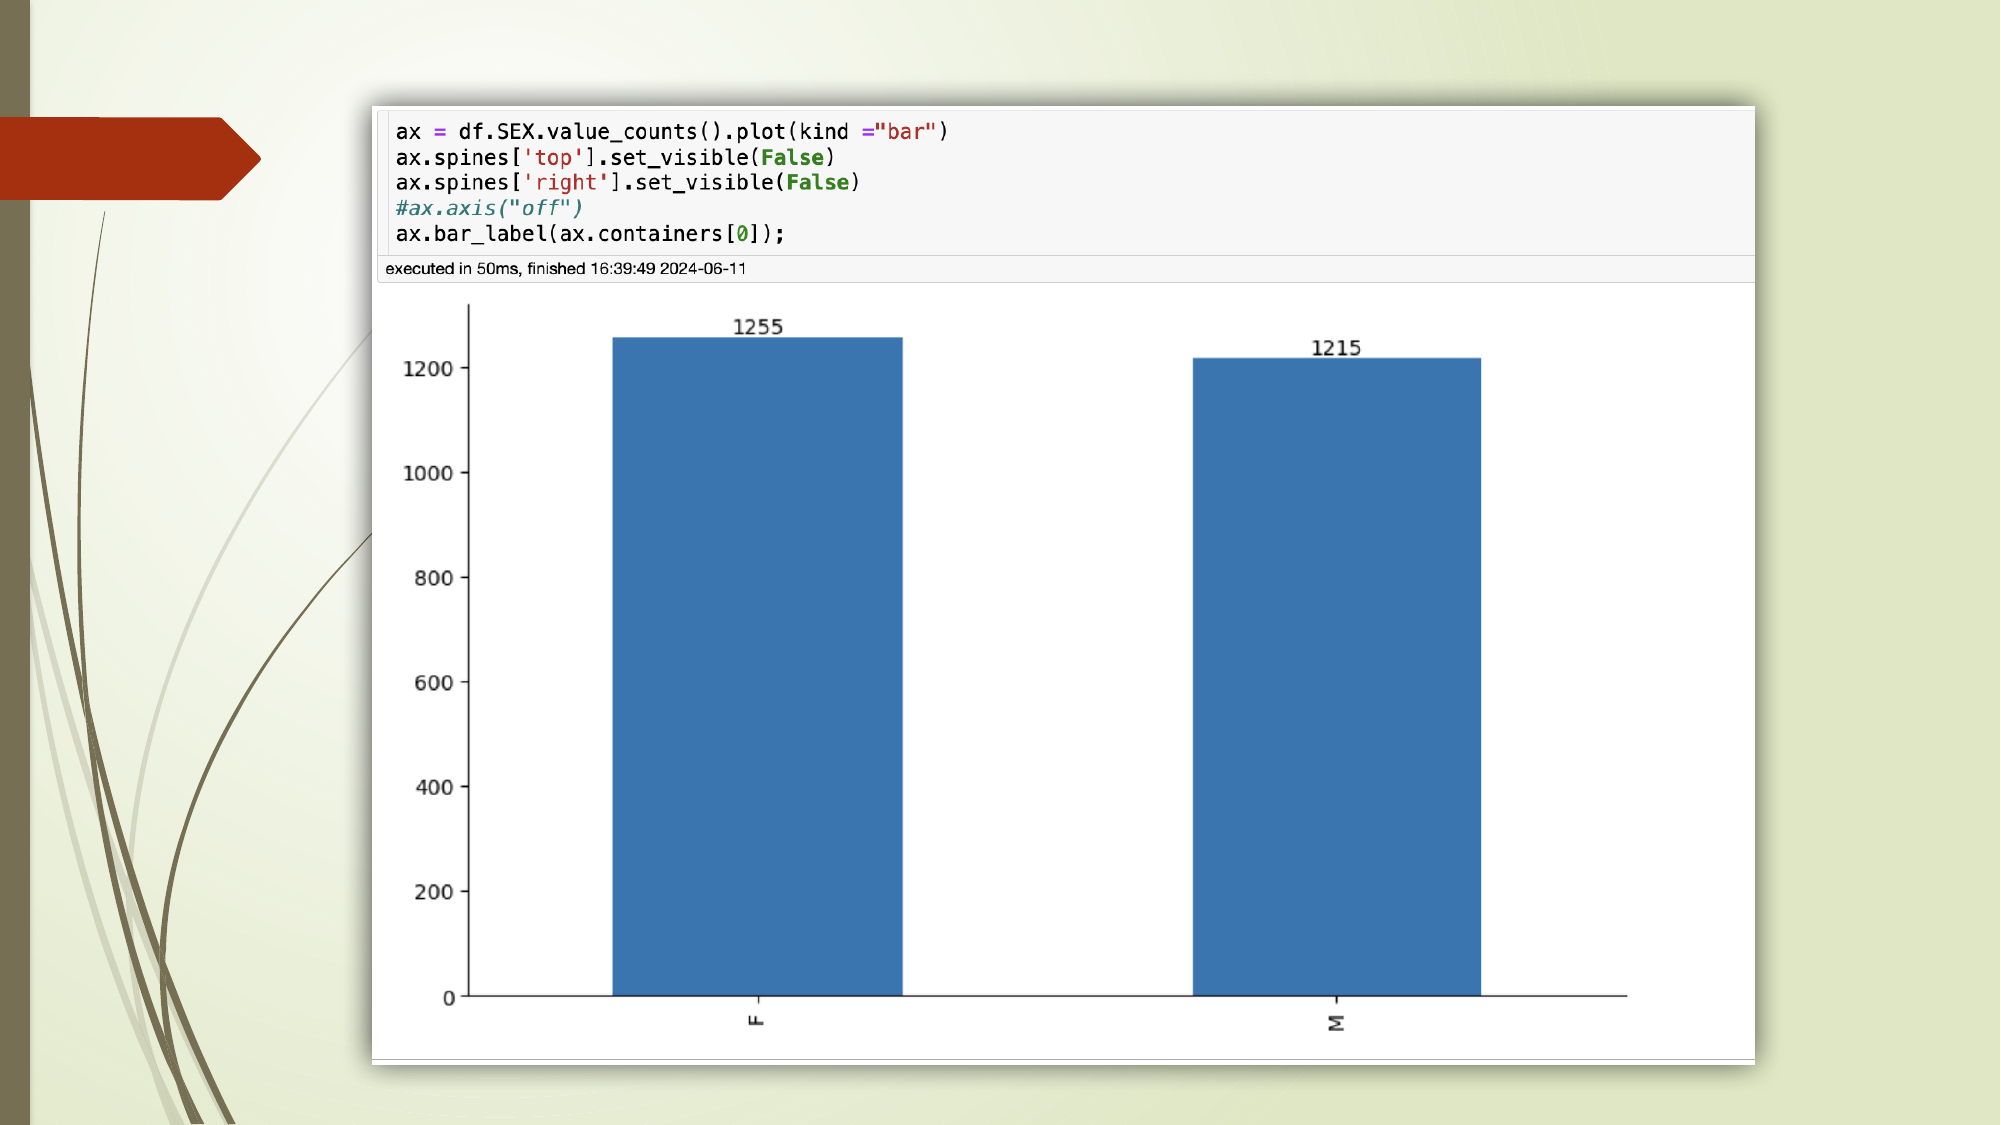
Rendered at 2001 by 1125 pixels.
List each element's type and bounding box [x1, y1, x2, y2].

list [371, 106, 1755, 1065]
